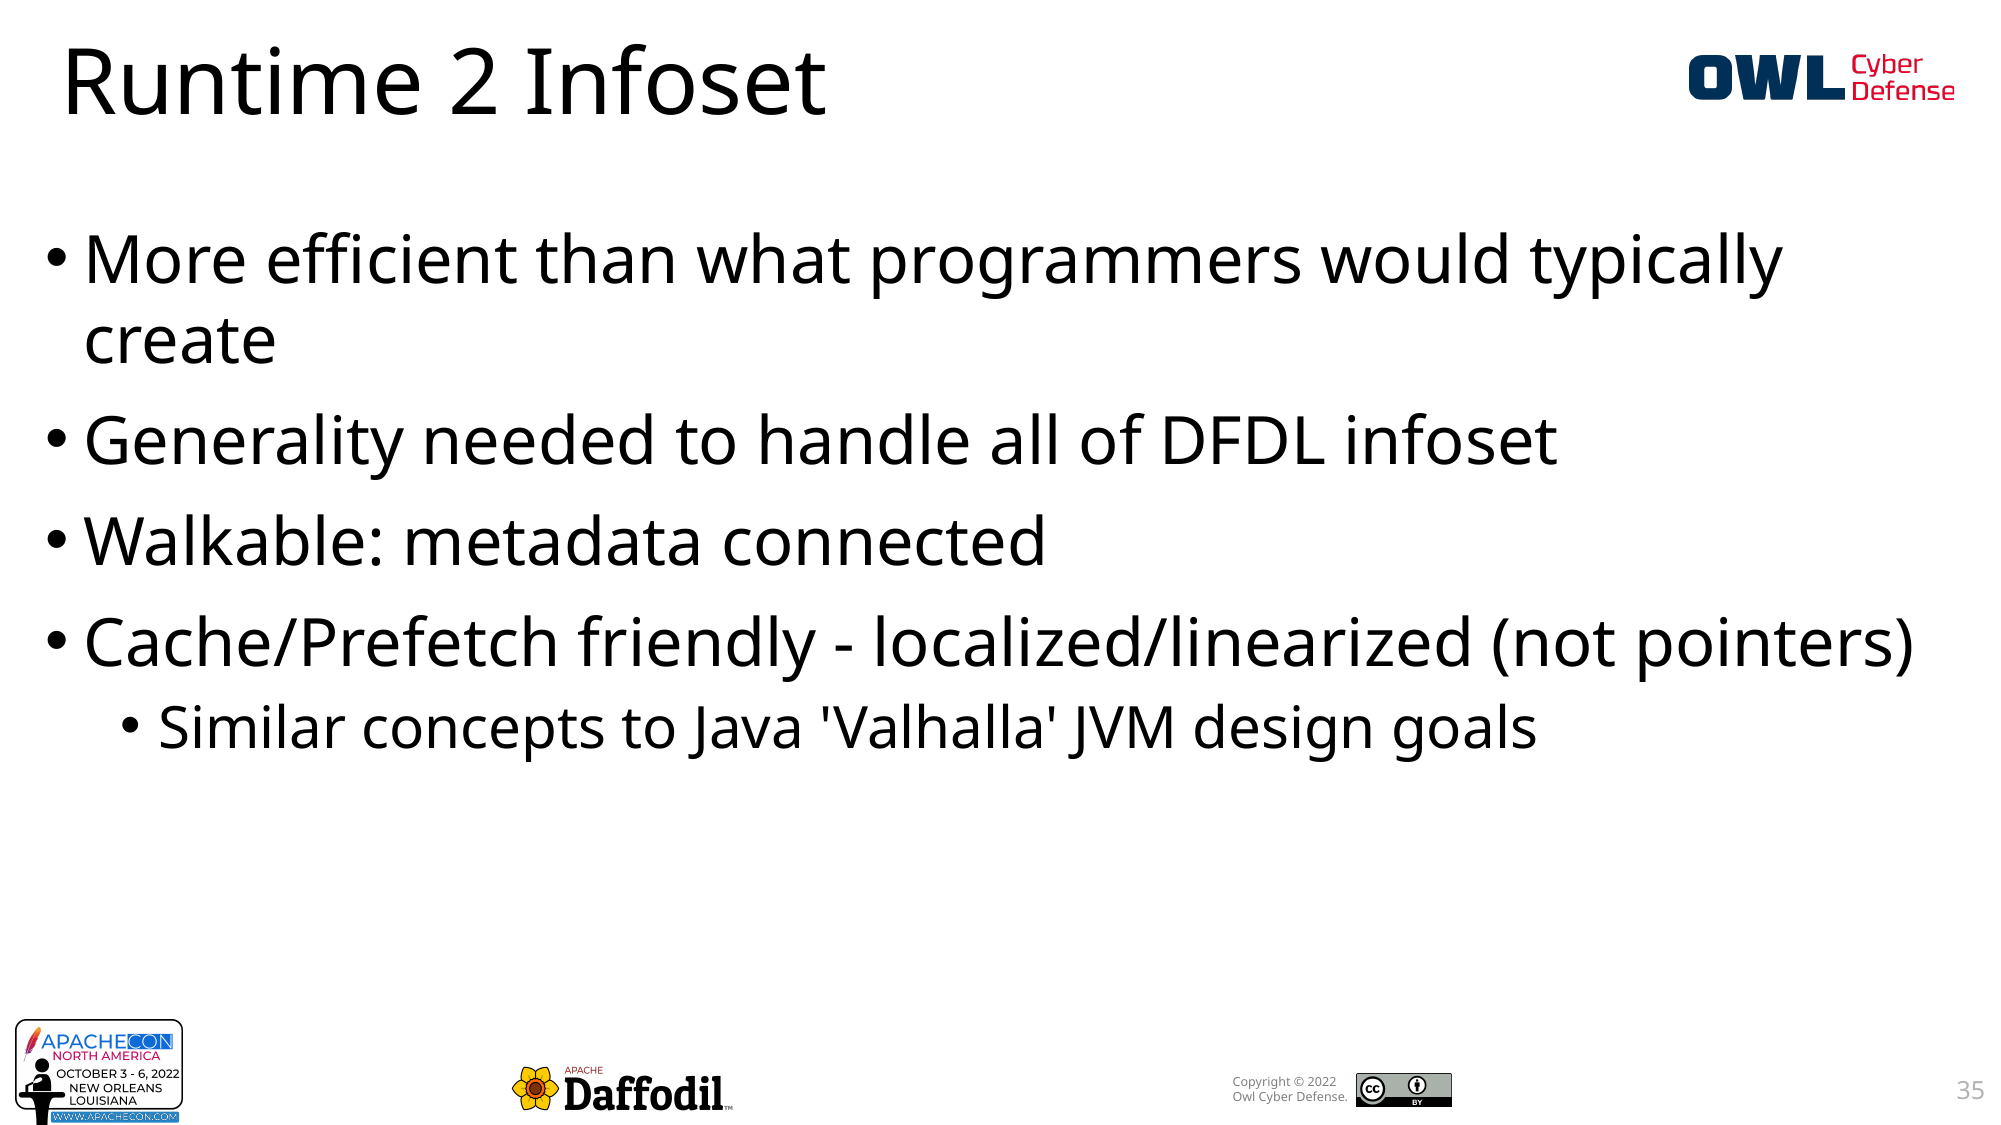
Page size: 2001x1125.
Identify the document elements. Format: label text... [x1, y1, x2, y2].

picture [15, 1019, 183, 1125]
picture [1356, 1073, 1452, 1107]
slide_number 35 [1550, 1061, 2000, 1122]
picture [509, 1064, 735, 1113]
title Runtime 2 Infoset [45, 27, 1771, 143]
picture [1771, 54, 1955, 100]
list More efficient than what programmers would typically create Generality needed to handle all of DFDL infoset Walkable: metadata connected Cache/Prefetch friendly - localized/linearized (not pointers) Similar concepts to Java 'Valhalla' JVM design goals [45, 216, 1919, 994]
